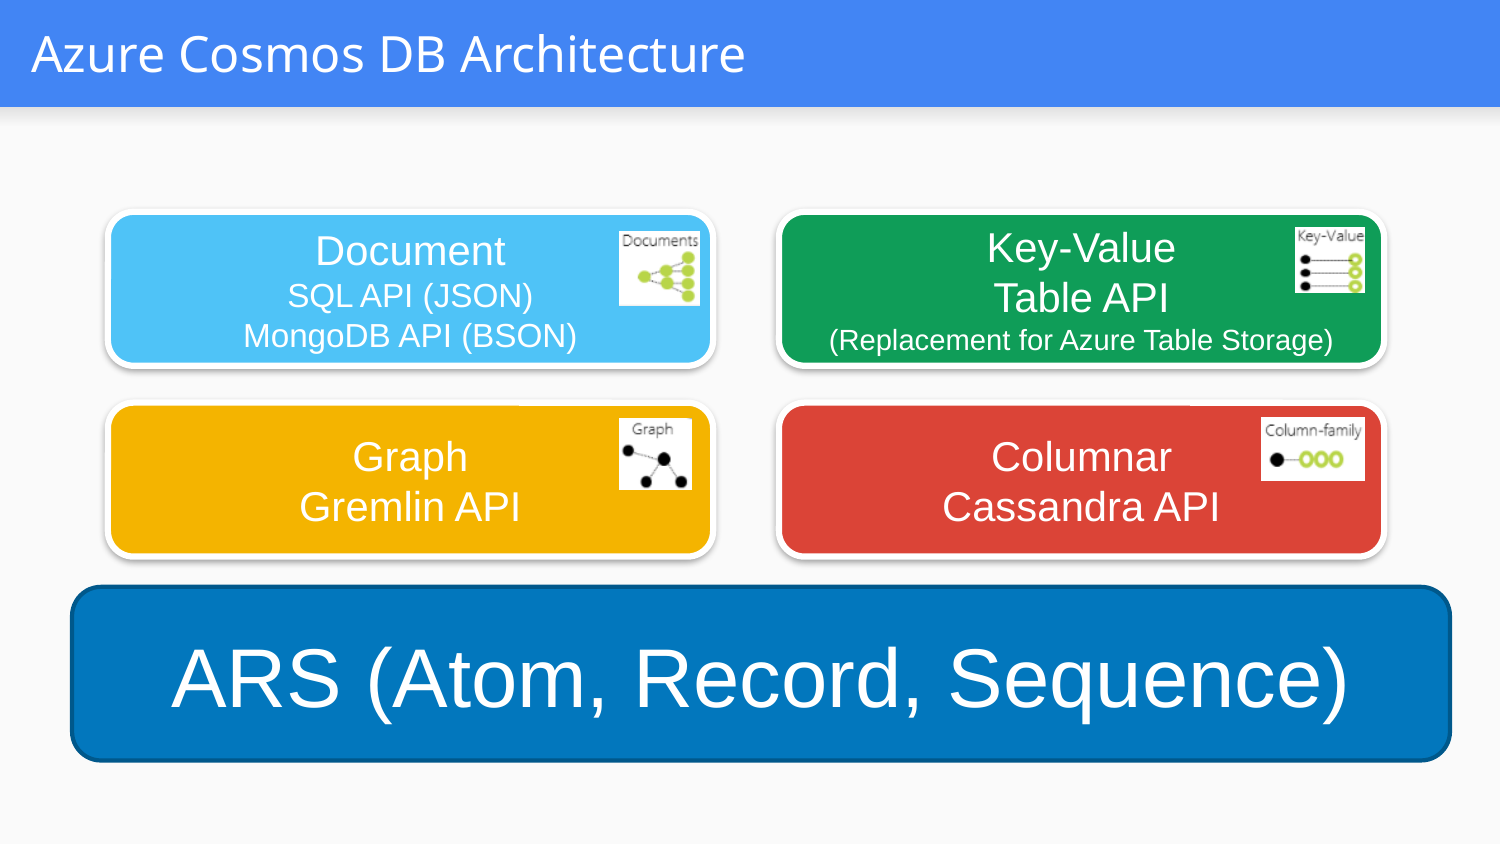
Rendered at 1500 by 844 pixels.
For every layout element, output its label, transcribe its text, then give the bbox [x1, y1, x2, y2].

picture [1261, 417, 1365, 481]
text_box Columnar Cassandra API [775, 399, 1388, 560]
text_box ARS (Atom, Record, Sequence) [69, 584, 1453, 763]
text_box Key-Value Table API (Replacement for Azure Table Storage) [775, 208, 1388, 369]
text_box Document SQL API (JSON) MongoDB API (BSON) [104, 208, 717, 369]
title Azure Cosmos DB Architecture [16, 2, 1464, 102]
picture [618, 418, 692, 490]
picture [618, 231, 700, 306]
picture [1295, 227, 1365, 294]
text_box Graph Gremlin API [104, 399, 717, 560]
